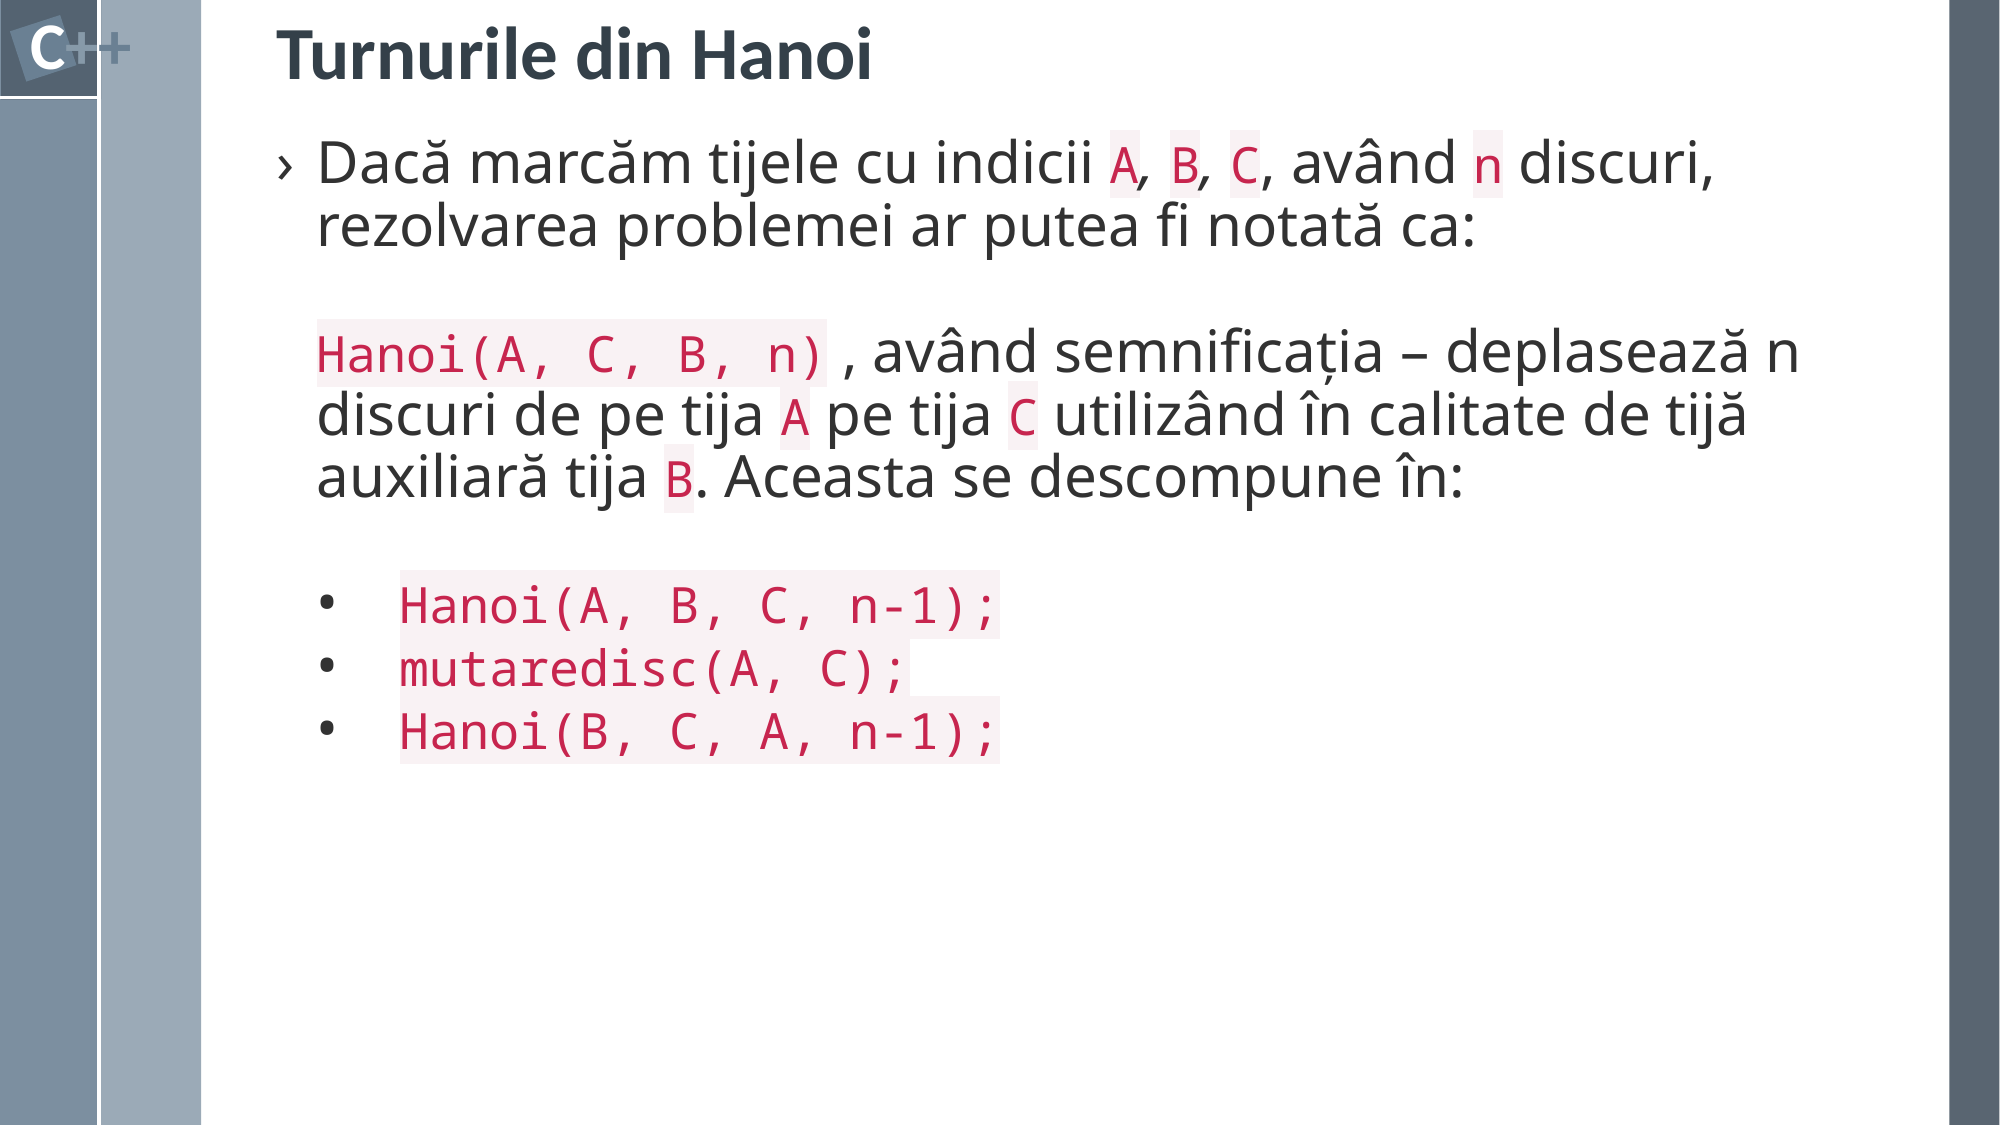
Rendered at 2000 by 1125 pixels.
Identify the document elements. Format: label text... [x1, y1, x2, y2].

title Turnurile din Hanoi [261, 7, 1867, 104]
list Dacă marcăm tijele cu indicii A, B, C, având n discuri, rezolvarea problemei ar putea fi notată ca: Hanoi(A, C, B, n) , având semnificația – deplasează n discuri de pe tija A pe tija C utilizând în calitate de tijă auxiliară tija B. Aceasta se descompune în: • Hanoi(A, B, C, n-1); • mutaredisc(A, C); • Hanoi(B, C, A, n-1); [261, 125, 1867, 1013]
